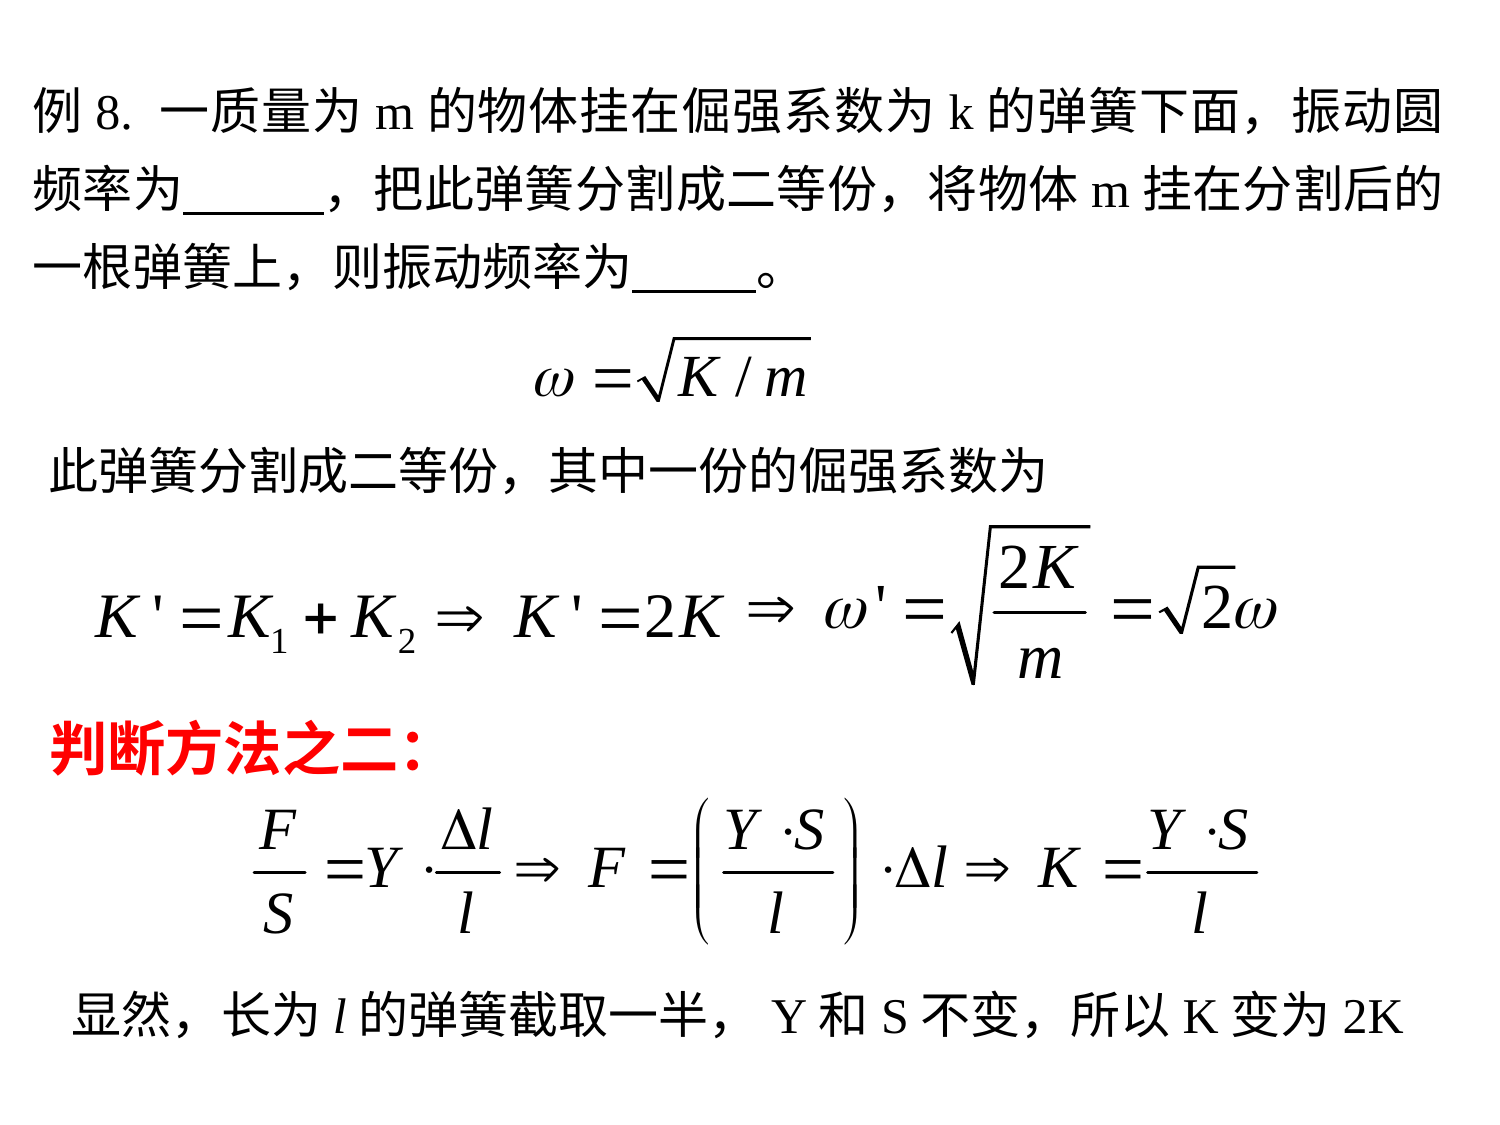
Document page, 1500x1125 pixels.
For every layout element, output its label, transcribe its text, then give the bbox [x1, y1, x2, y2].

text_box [737, 510, 1290, 699]
text_box 此弹簧分割成二等份，其中一份的倔强系数为 [34, 432, 1064, 508]
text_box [83, 573, 732, 670]
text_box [525, 325, 822, 417]
text_box 显然，长为l的弹簧截取一半，Y和S不变，所以K变为2K [56, 975, 1459, 1051]
text_box 判断方法之二： [34, 704, 473, 789]
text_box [243, 786, 1272, 958]
text_box 例8. 一质量为m的物体挂在倔强系数为k的弹簧下面，振动圆频率为 ，把此弹簧分割成二等份，将物体m挂在分割后的一根弹簧上，则振动频率为 。 [17, 54, 1459, 304]
